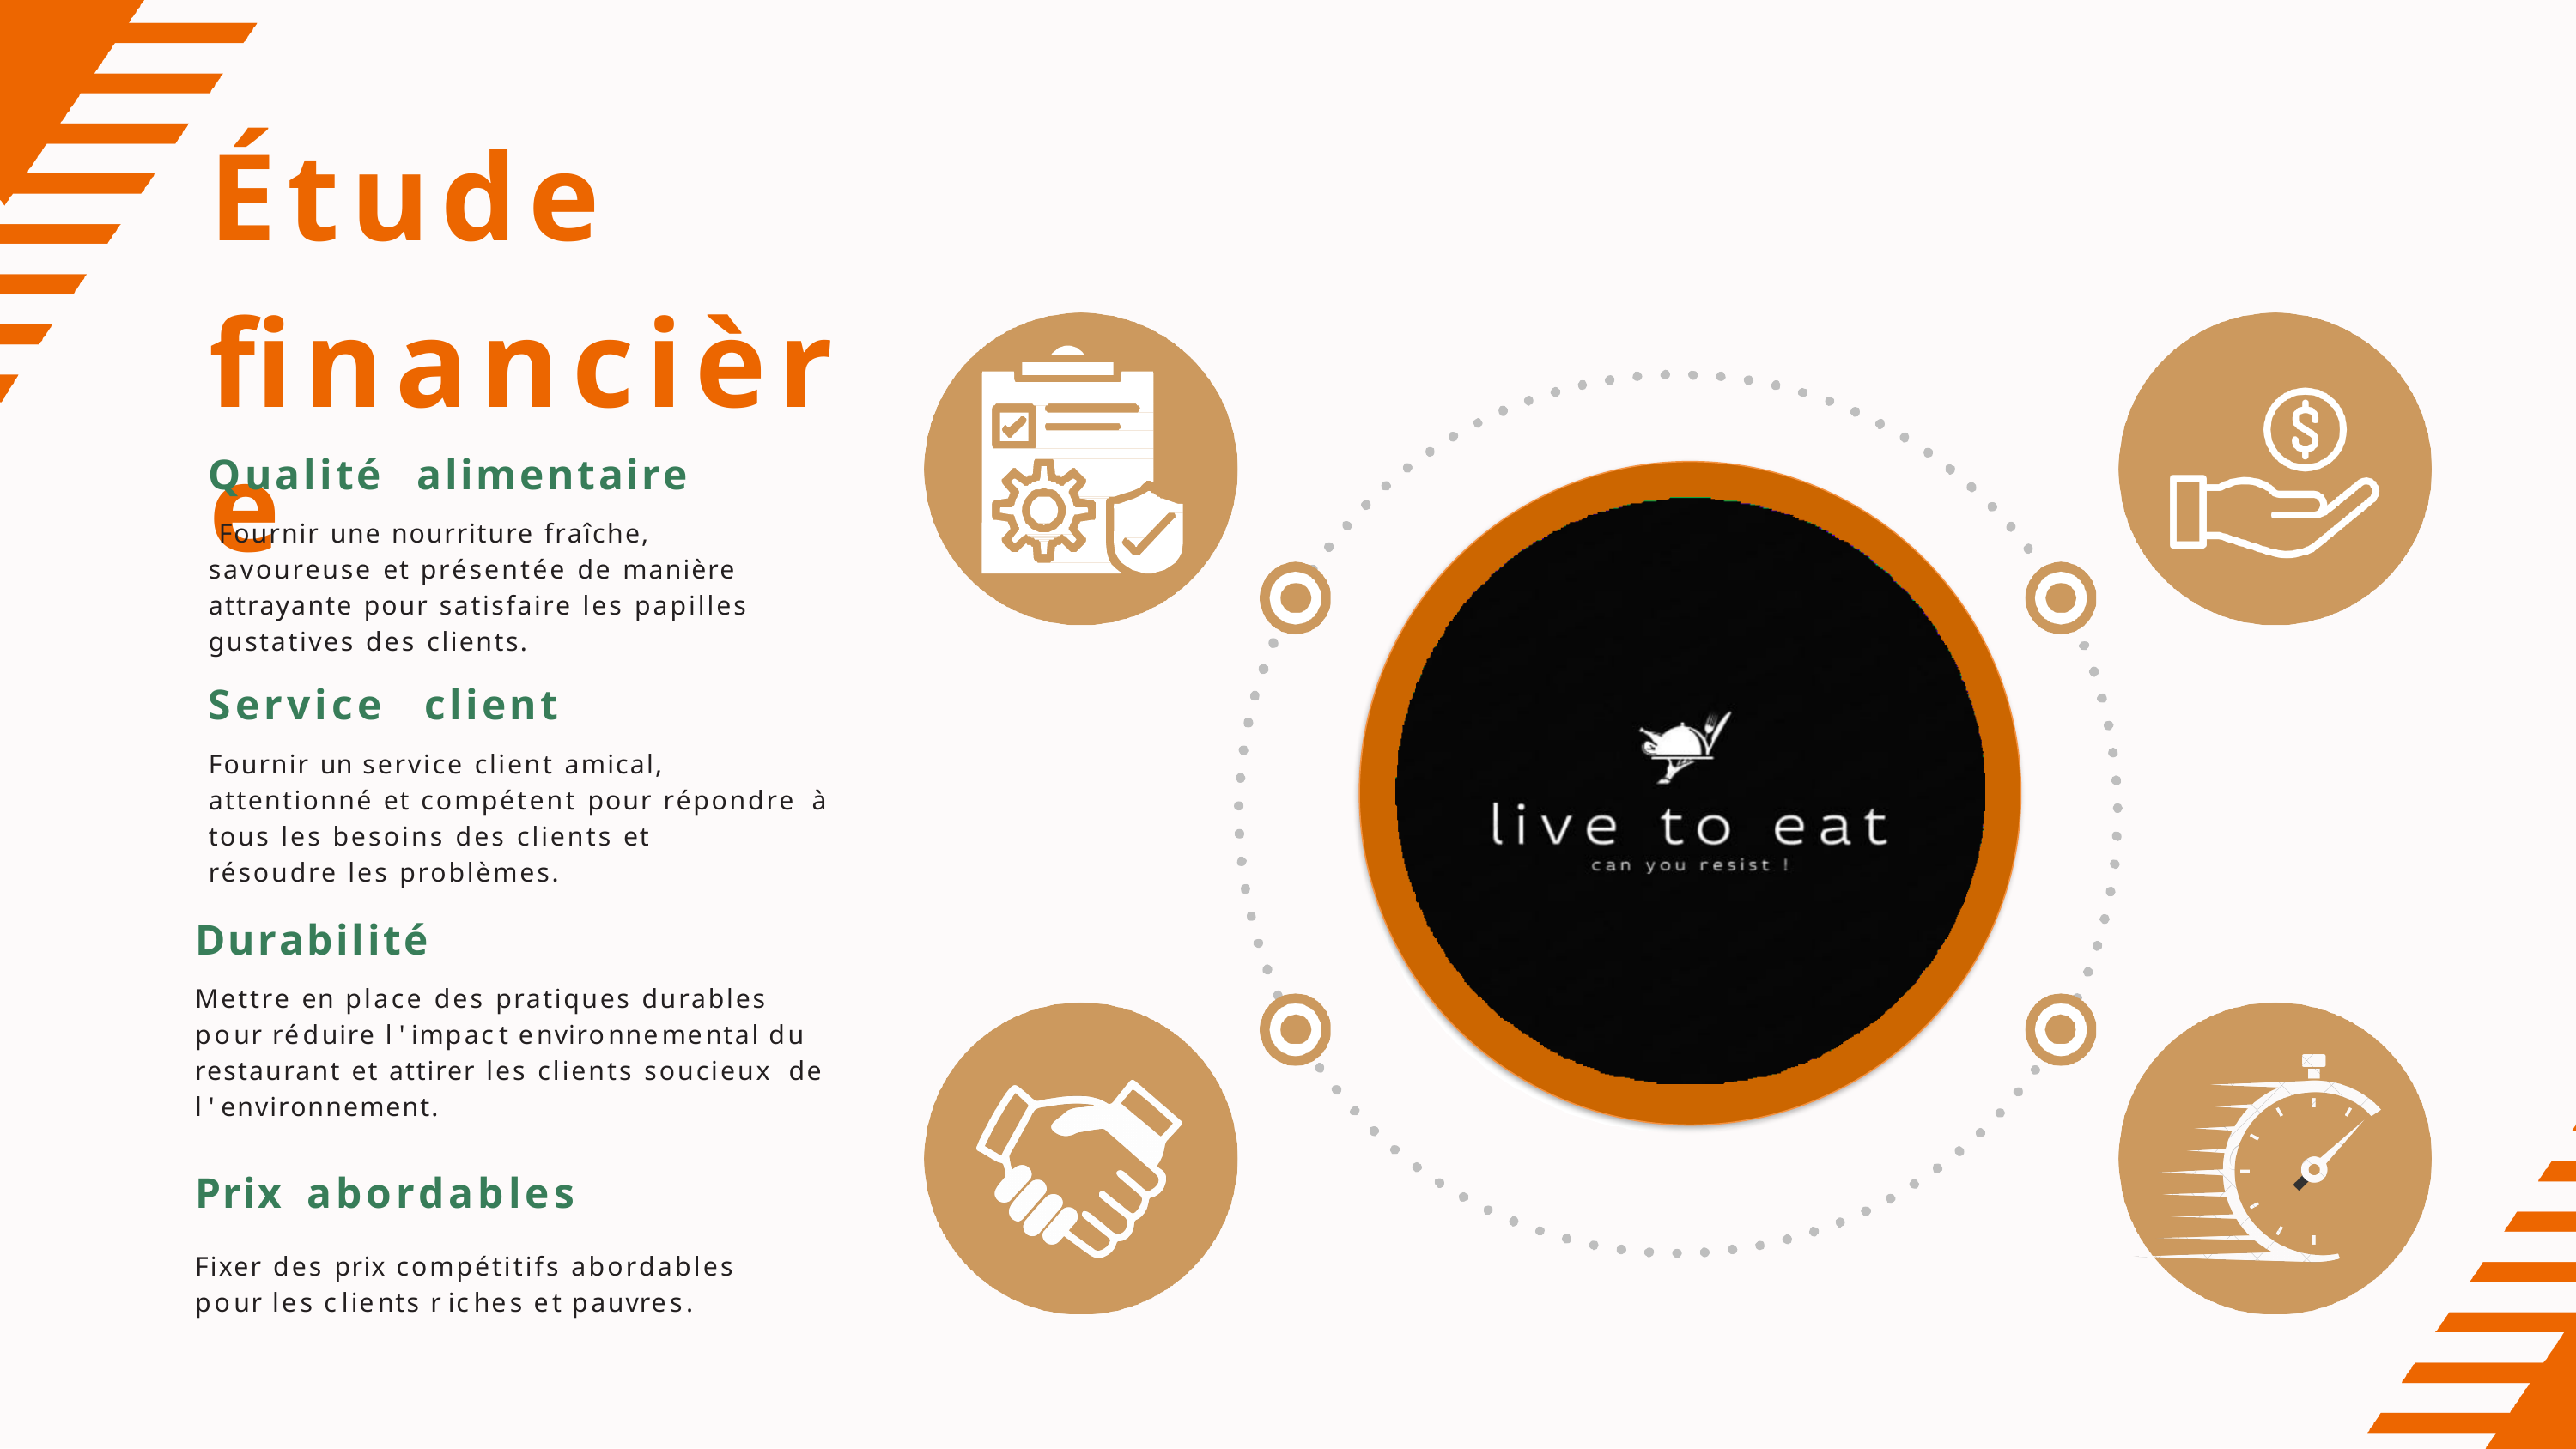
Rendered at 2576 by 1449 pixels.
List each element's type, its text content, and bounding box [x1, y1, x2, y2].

picture [1394, 494, 1985, 1084]
picture [0, 0, 290, 403]
text_box Qualité alimentaire Fournir une nourriture fraîche, savoureuse et présentée de manière attrayante pour satisfaire les papilles gustatives des clients. Service client Fournir un service client amical, attentionné et compétent pour répondre à tous les besoins des clients et résoudre les problèmes. Durabilité Mettre en place des pratiques durables pour réduire l ' impact environnemental du restaurant et attirer les clients soucieux de l ' environnement. Prix abordables Fixer des prix compétitifs abordables pour les clients r iches et pauvres. [193, 418, 830, 1318]
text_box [924, 312, 2576, 1449]
title Étude financière [207, 96, 911, 577]
